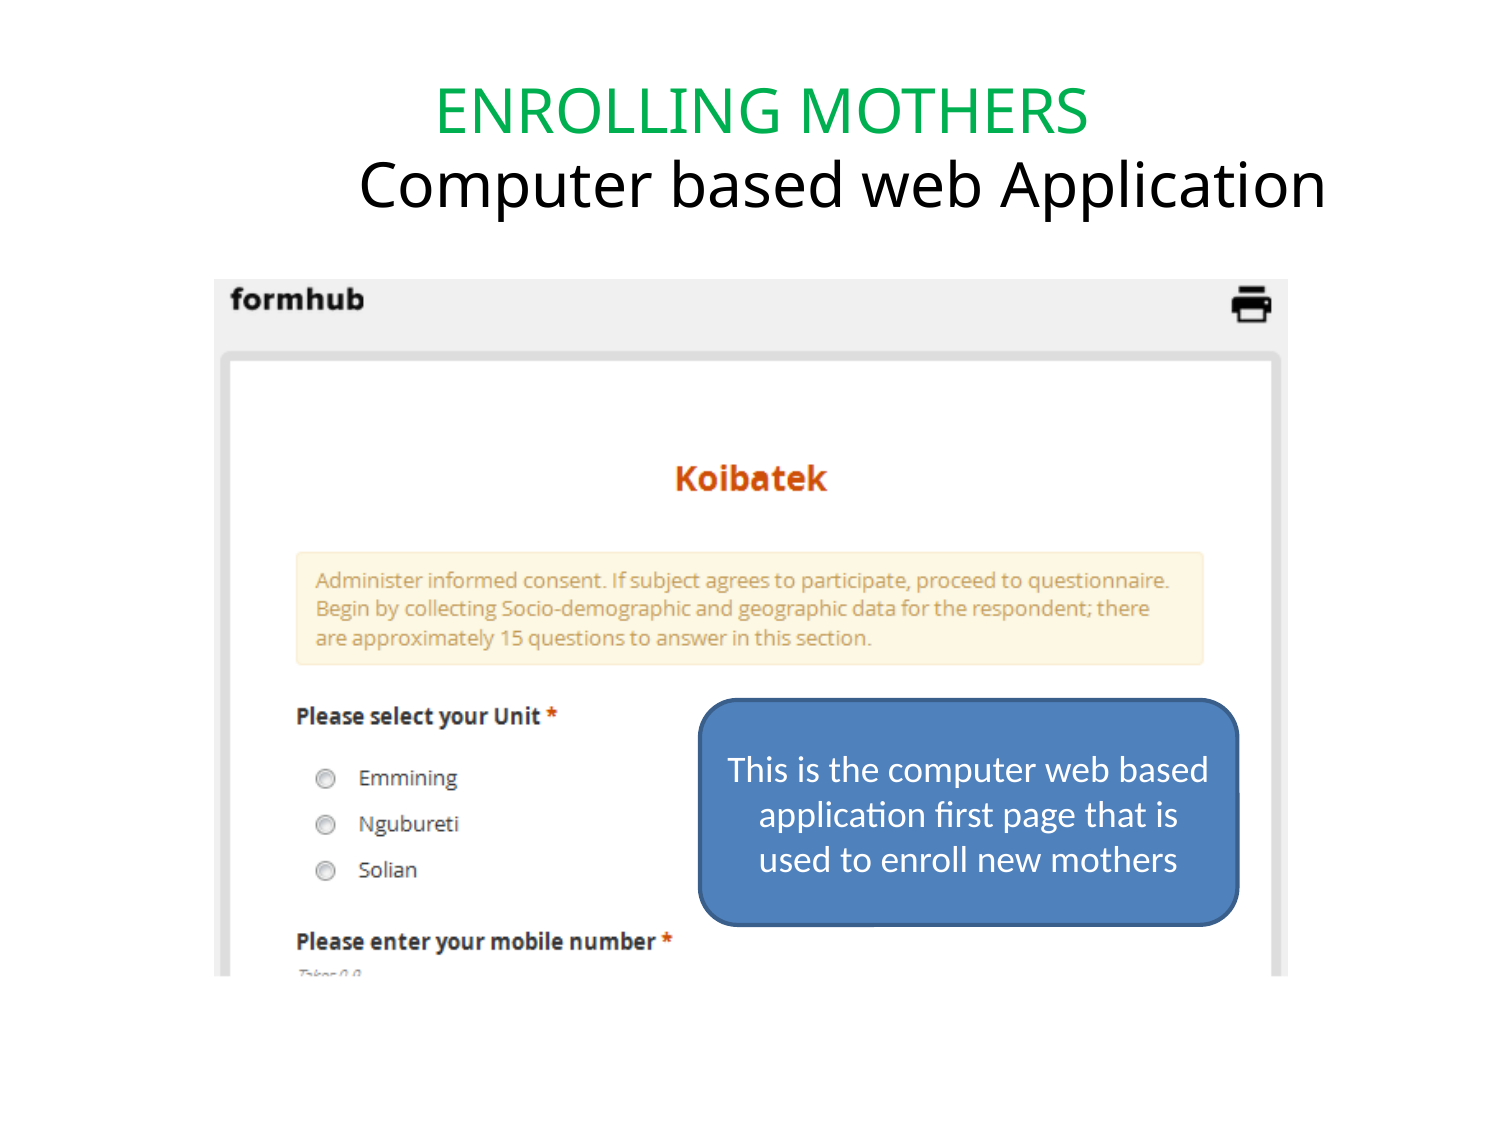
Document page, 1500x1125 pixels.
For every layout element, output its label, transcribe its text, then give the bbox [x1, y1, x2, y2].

title ENROLLING MOTHERS Computer based web Application [62, 62, 1463, 304]
picture [214, 279, 1288, 988]
